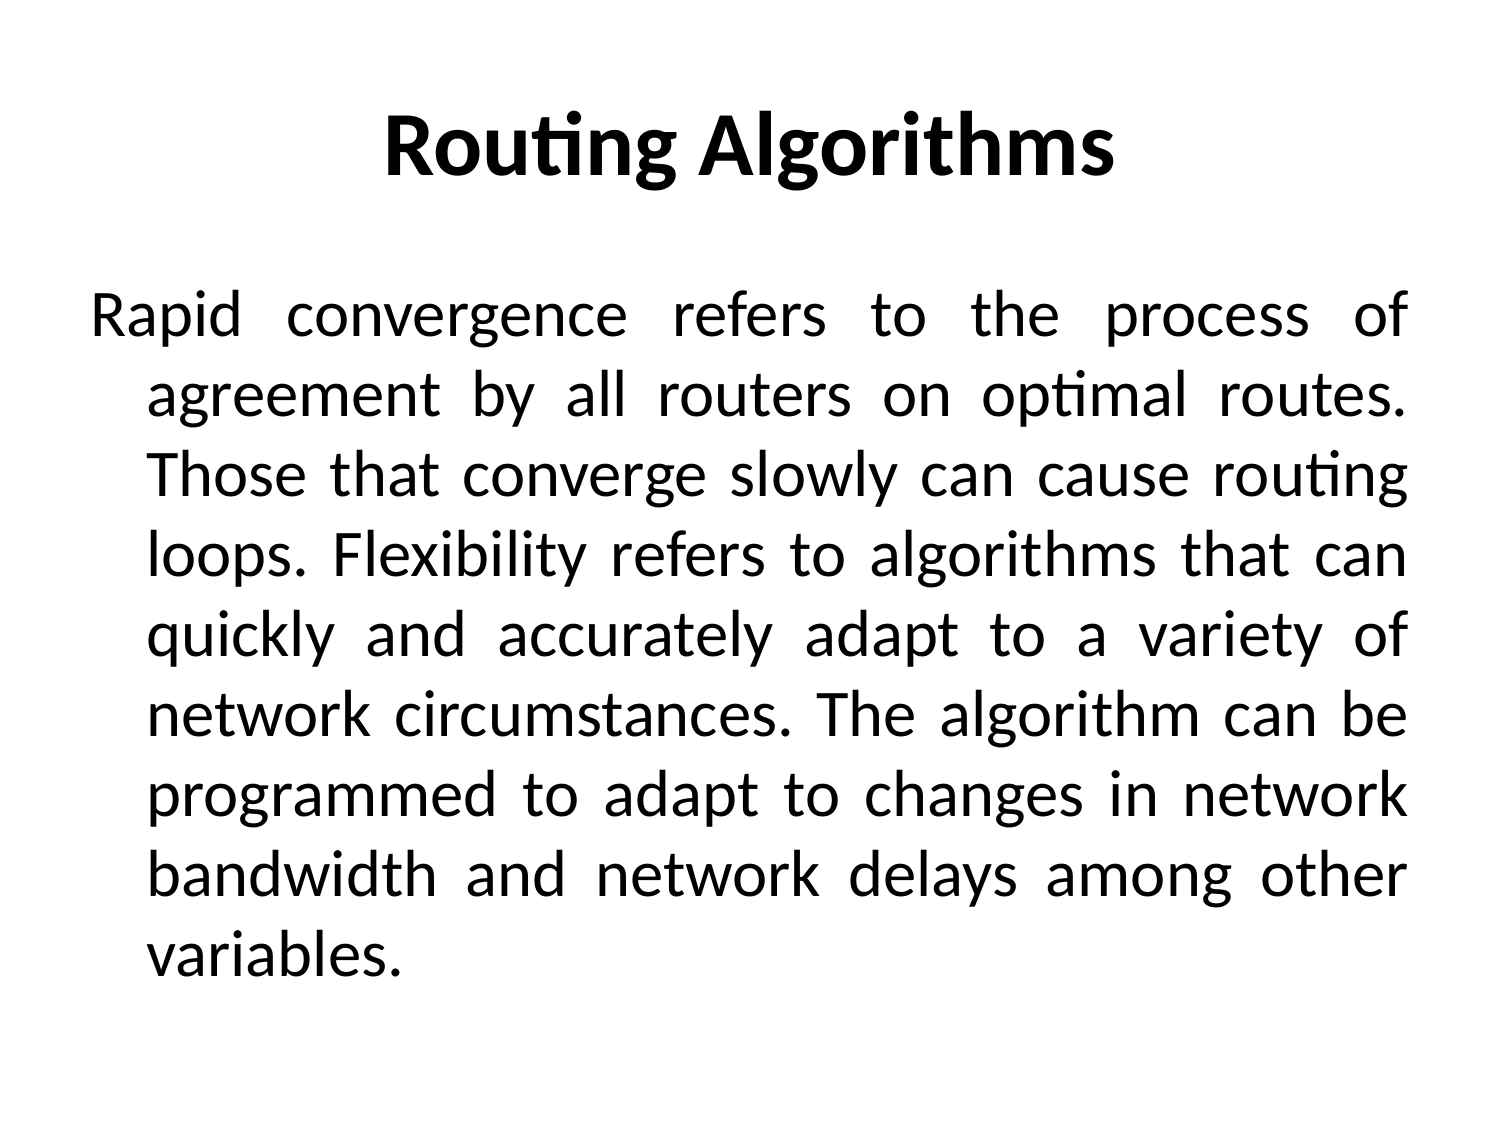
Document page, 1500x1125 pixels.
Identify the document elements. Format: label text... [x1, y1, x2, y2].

title Routing Algorithms [75, 45, 1425, 233]
list Rapid convergence refers to the process of agreement by all routers on optimal routes. Those that converge slowly can cause routing loops. Flexibility refers to algorithms that can quickly and accurately adapt to a variety of network circumstances. The algorithm can be programmed to adapt to changes in network bandwidth and network delays among other variables. [75, 262, 1425, 1005]
